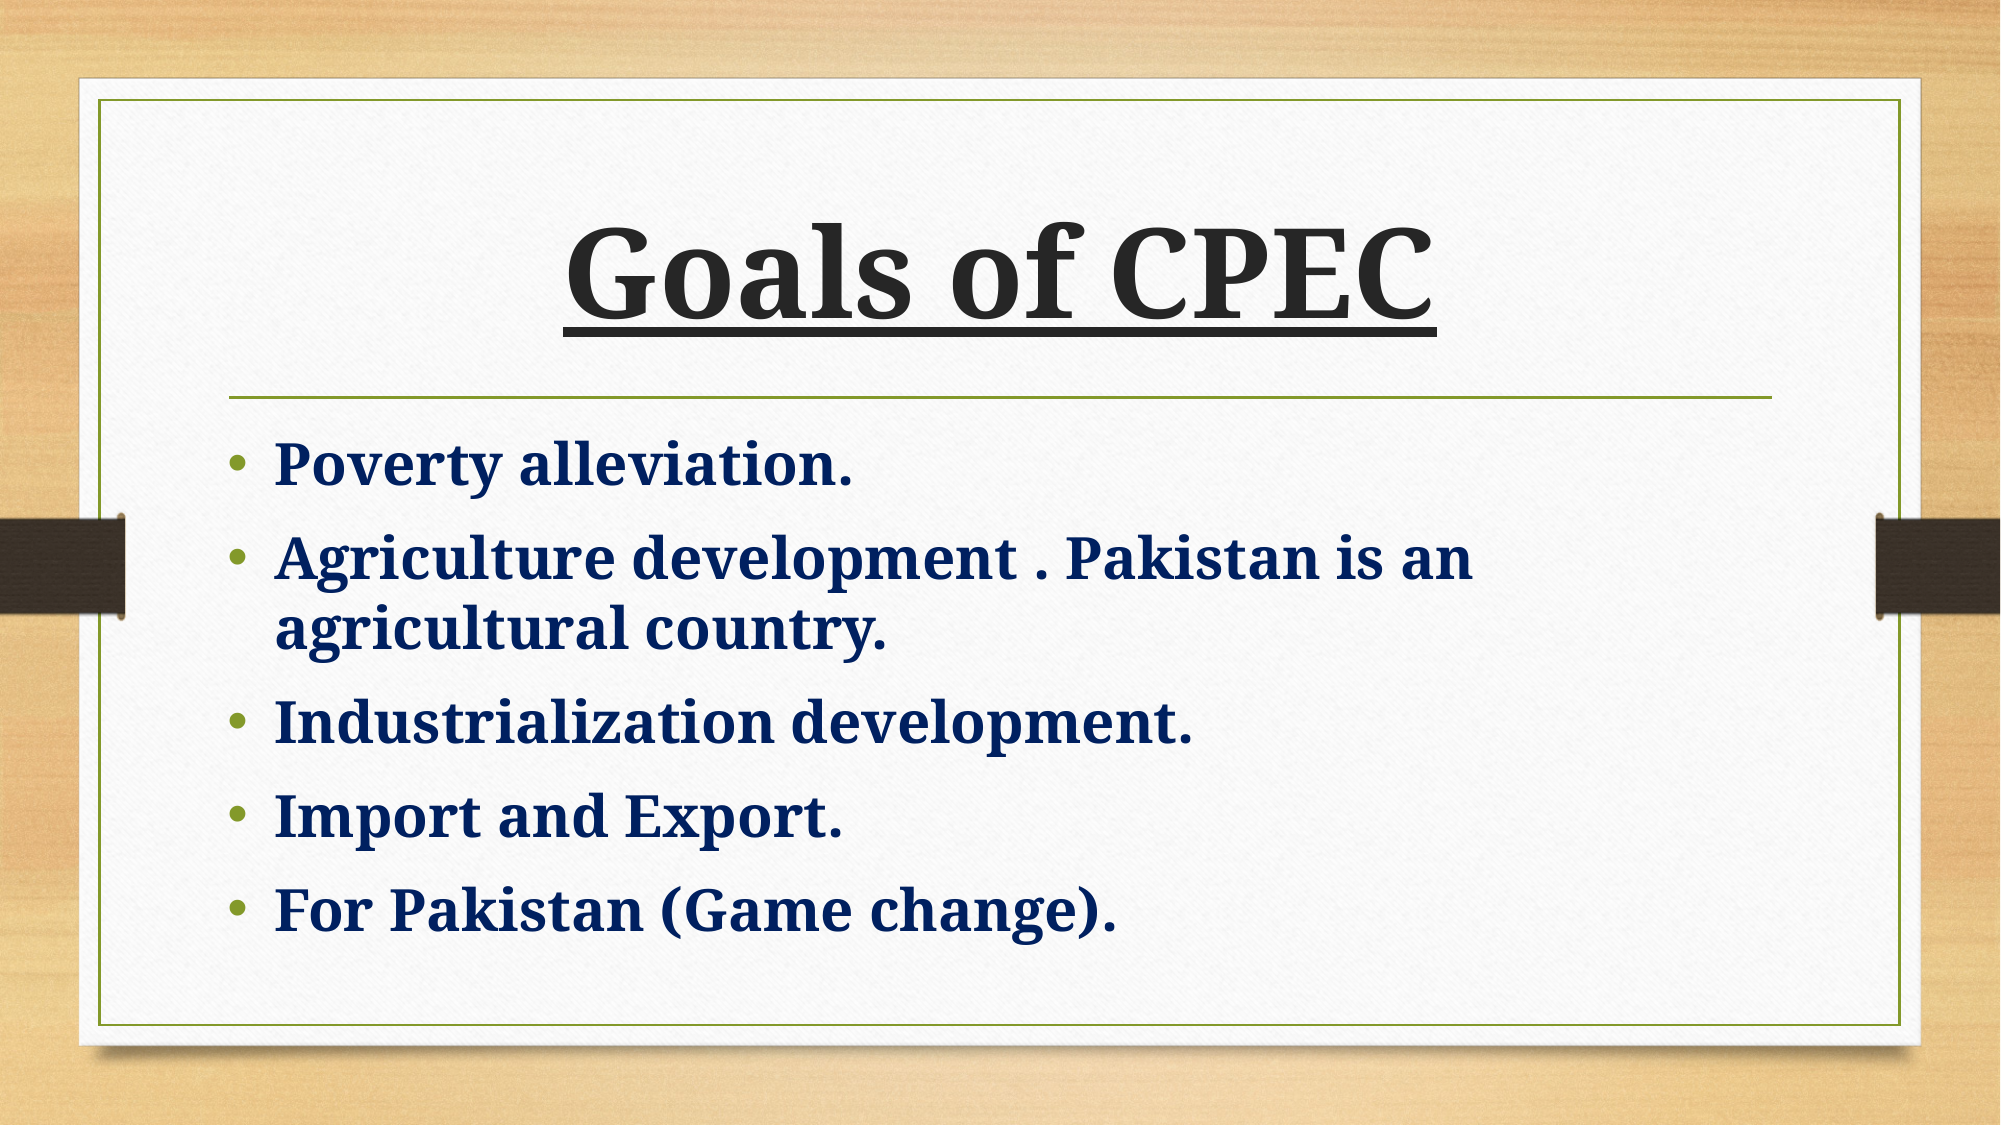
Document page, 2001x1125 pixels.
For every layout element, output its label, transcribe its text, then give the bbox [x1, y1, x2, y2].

picture [0, 0, 2001, 1125]
list Poverty alleviation. Agriculture development . Pakistan is an agricultural country. Industrialization development. Import and Export. For Pakistan (Game change). [212, 419, 1788, 964]
title Goals of CPEC [212, 161, 1788, 375]
